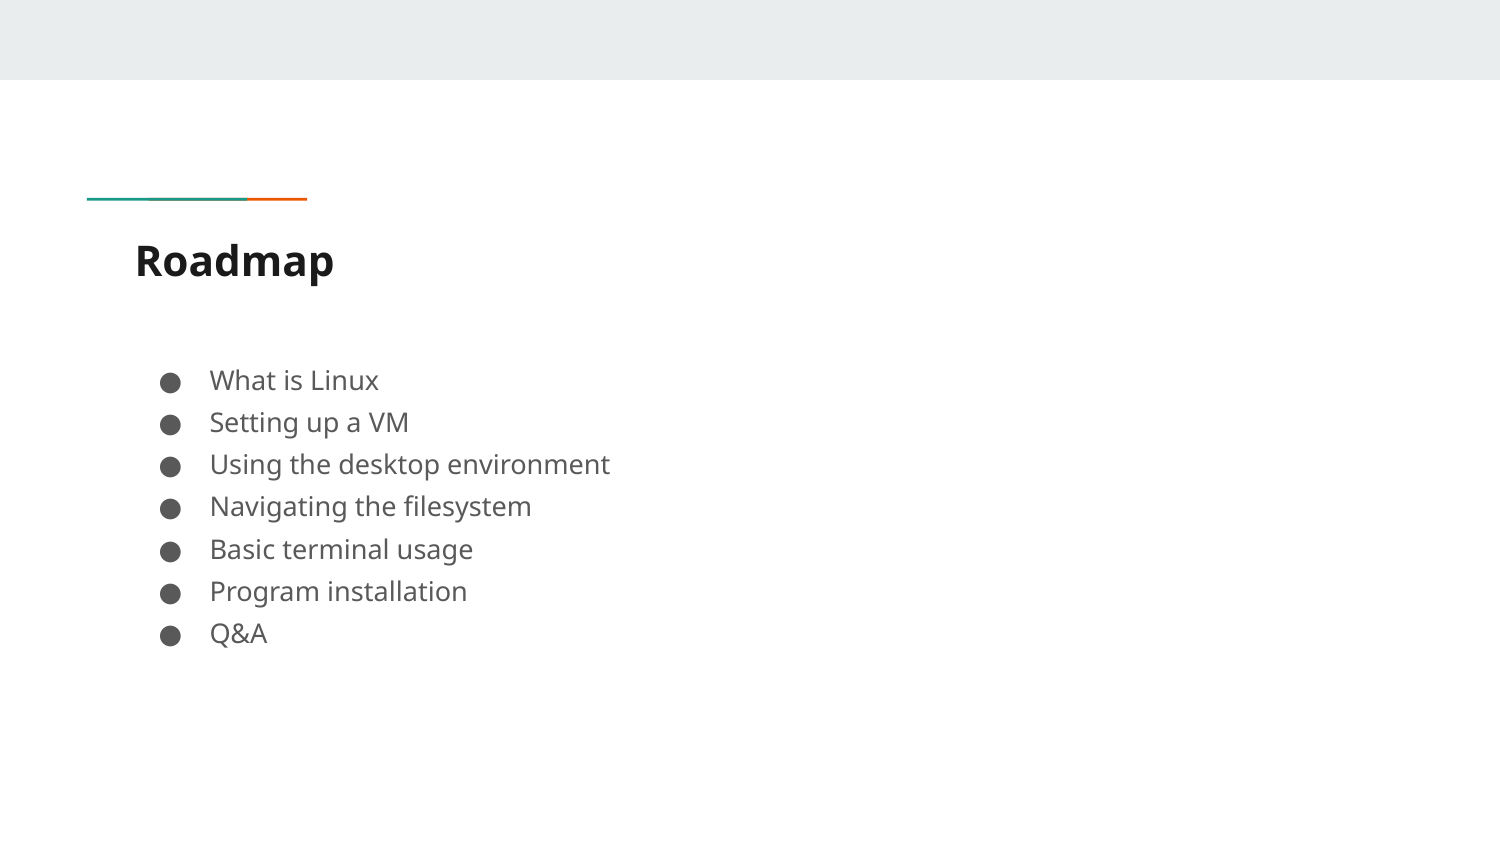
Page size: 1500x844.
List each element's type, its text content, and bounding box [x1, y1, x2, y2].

title Roadmap [119, 216, 1381, 305]
list What is Linux Setting up a VM Using the desktop environment Navigating the filesystem Basic terminal usage Program installation Q&A [119, 341, 1381, 712]
